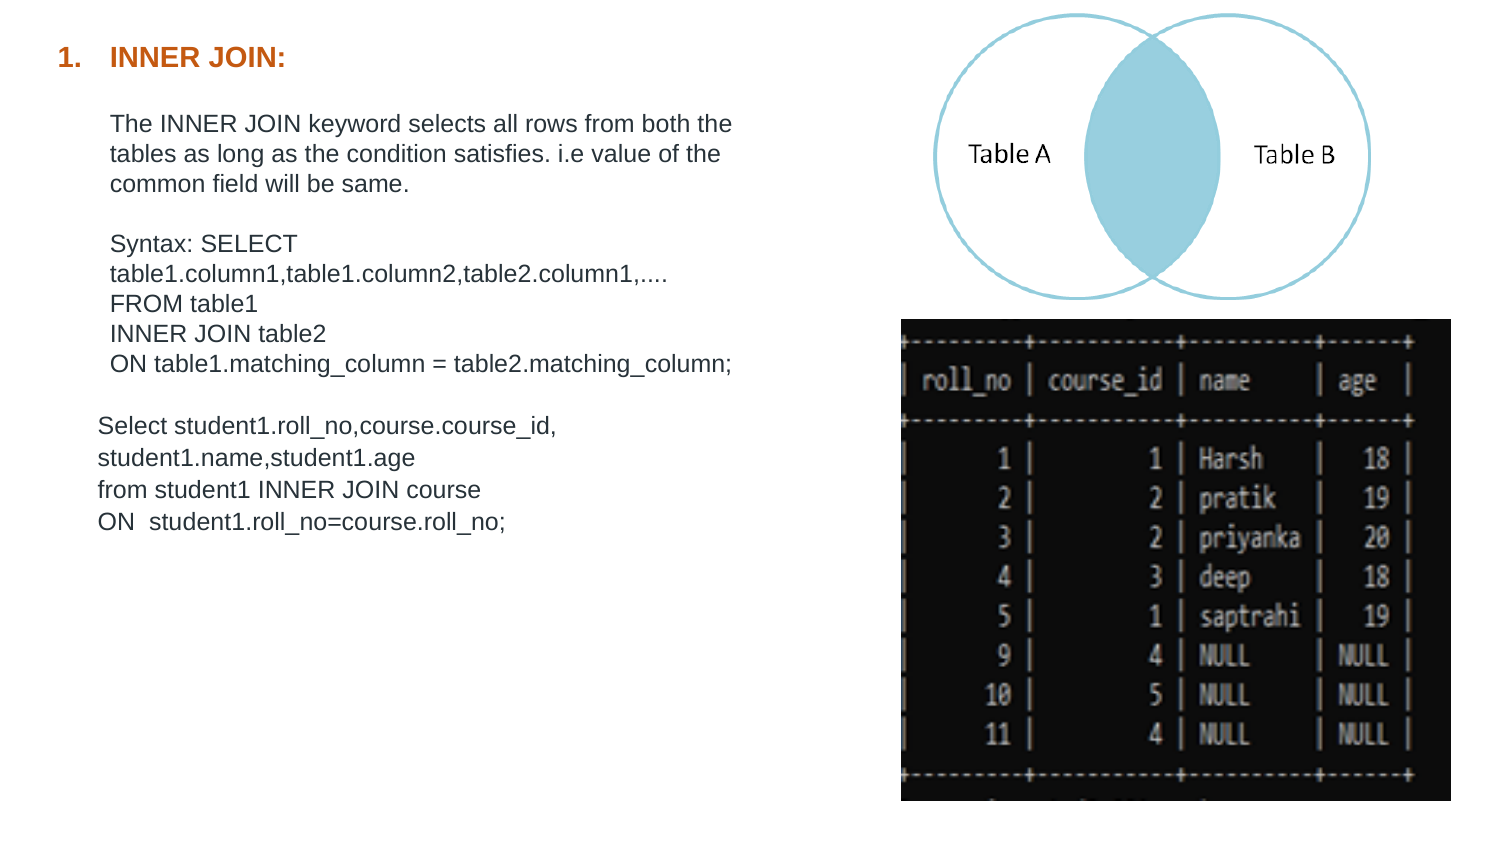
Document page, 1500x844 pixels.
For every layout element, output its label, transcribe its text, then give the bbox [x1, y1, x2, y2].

text_box INNER JOIN: The INNER JOIN keyword selects all rows from both the tables as long as the condition satisfies. i.e value of the common field will be same. Syntax: SELECT table1.column1,table1.column2,table2.column1,.... FROM table1 INNER JOIN table2 ON table1.matching_column = table2.matching_column; Select student1.roll_no,course.course_id, student1.name,student1.age from student1 INNER JOIN course ON student1.roll_no=course.roll_no; [19, 23, 750, 615]
picture [901, 319, 1451, 802]
picture [932, 12, 1371, 301]
